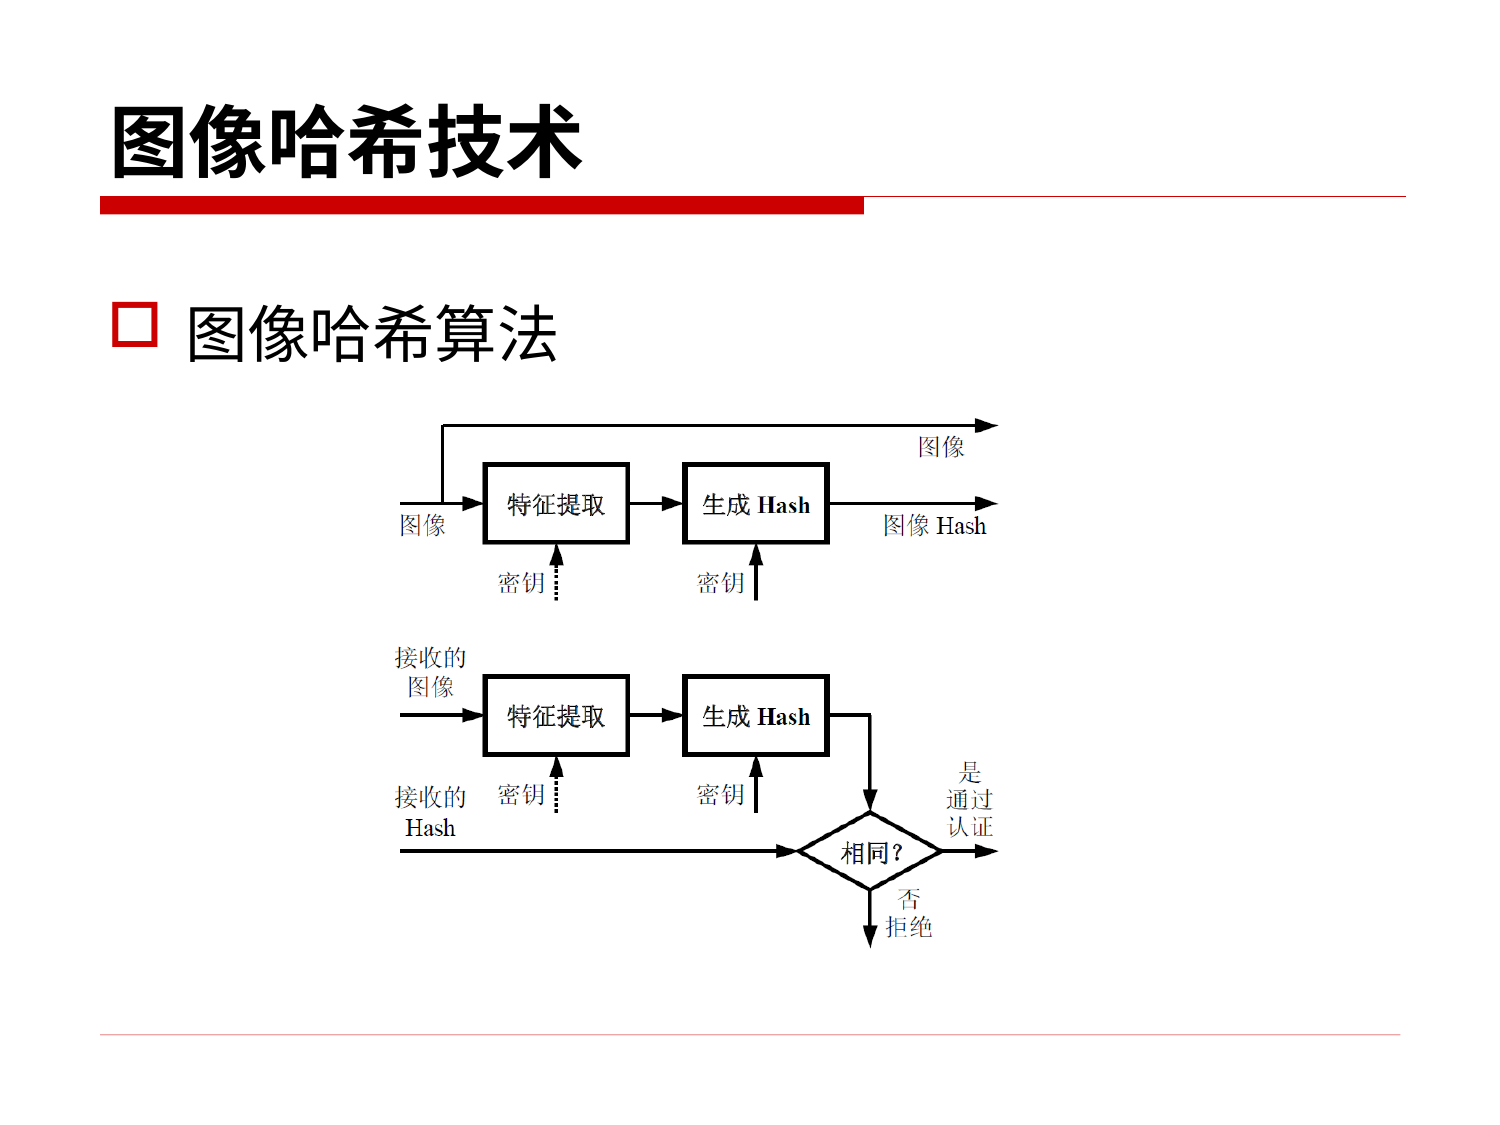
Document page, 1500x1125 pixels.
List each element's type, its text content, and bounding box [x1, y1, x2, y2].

text_box 图像哈希技术 [94, 0, 1407, 195]
list 图像哈希算法 [92, 287, 1406, 988]
picture [348, 408, 1047, 953]
